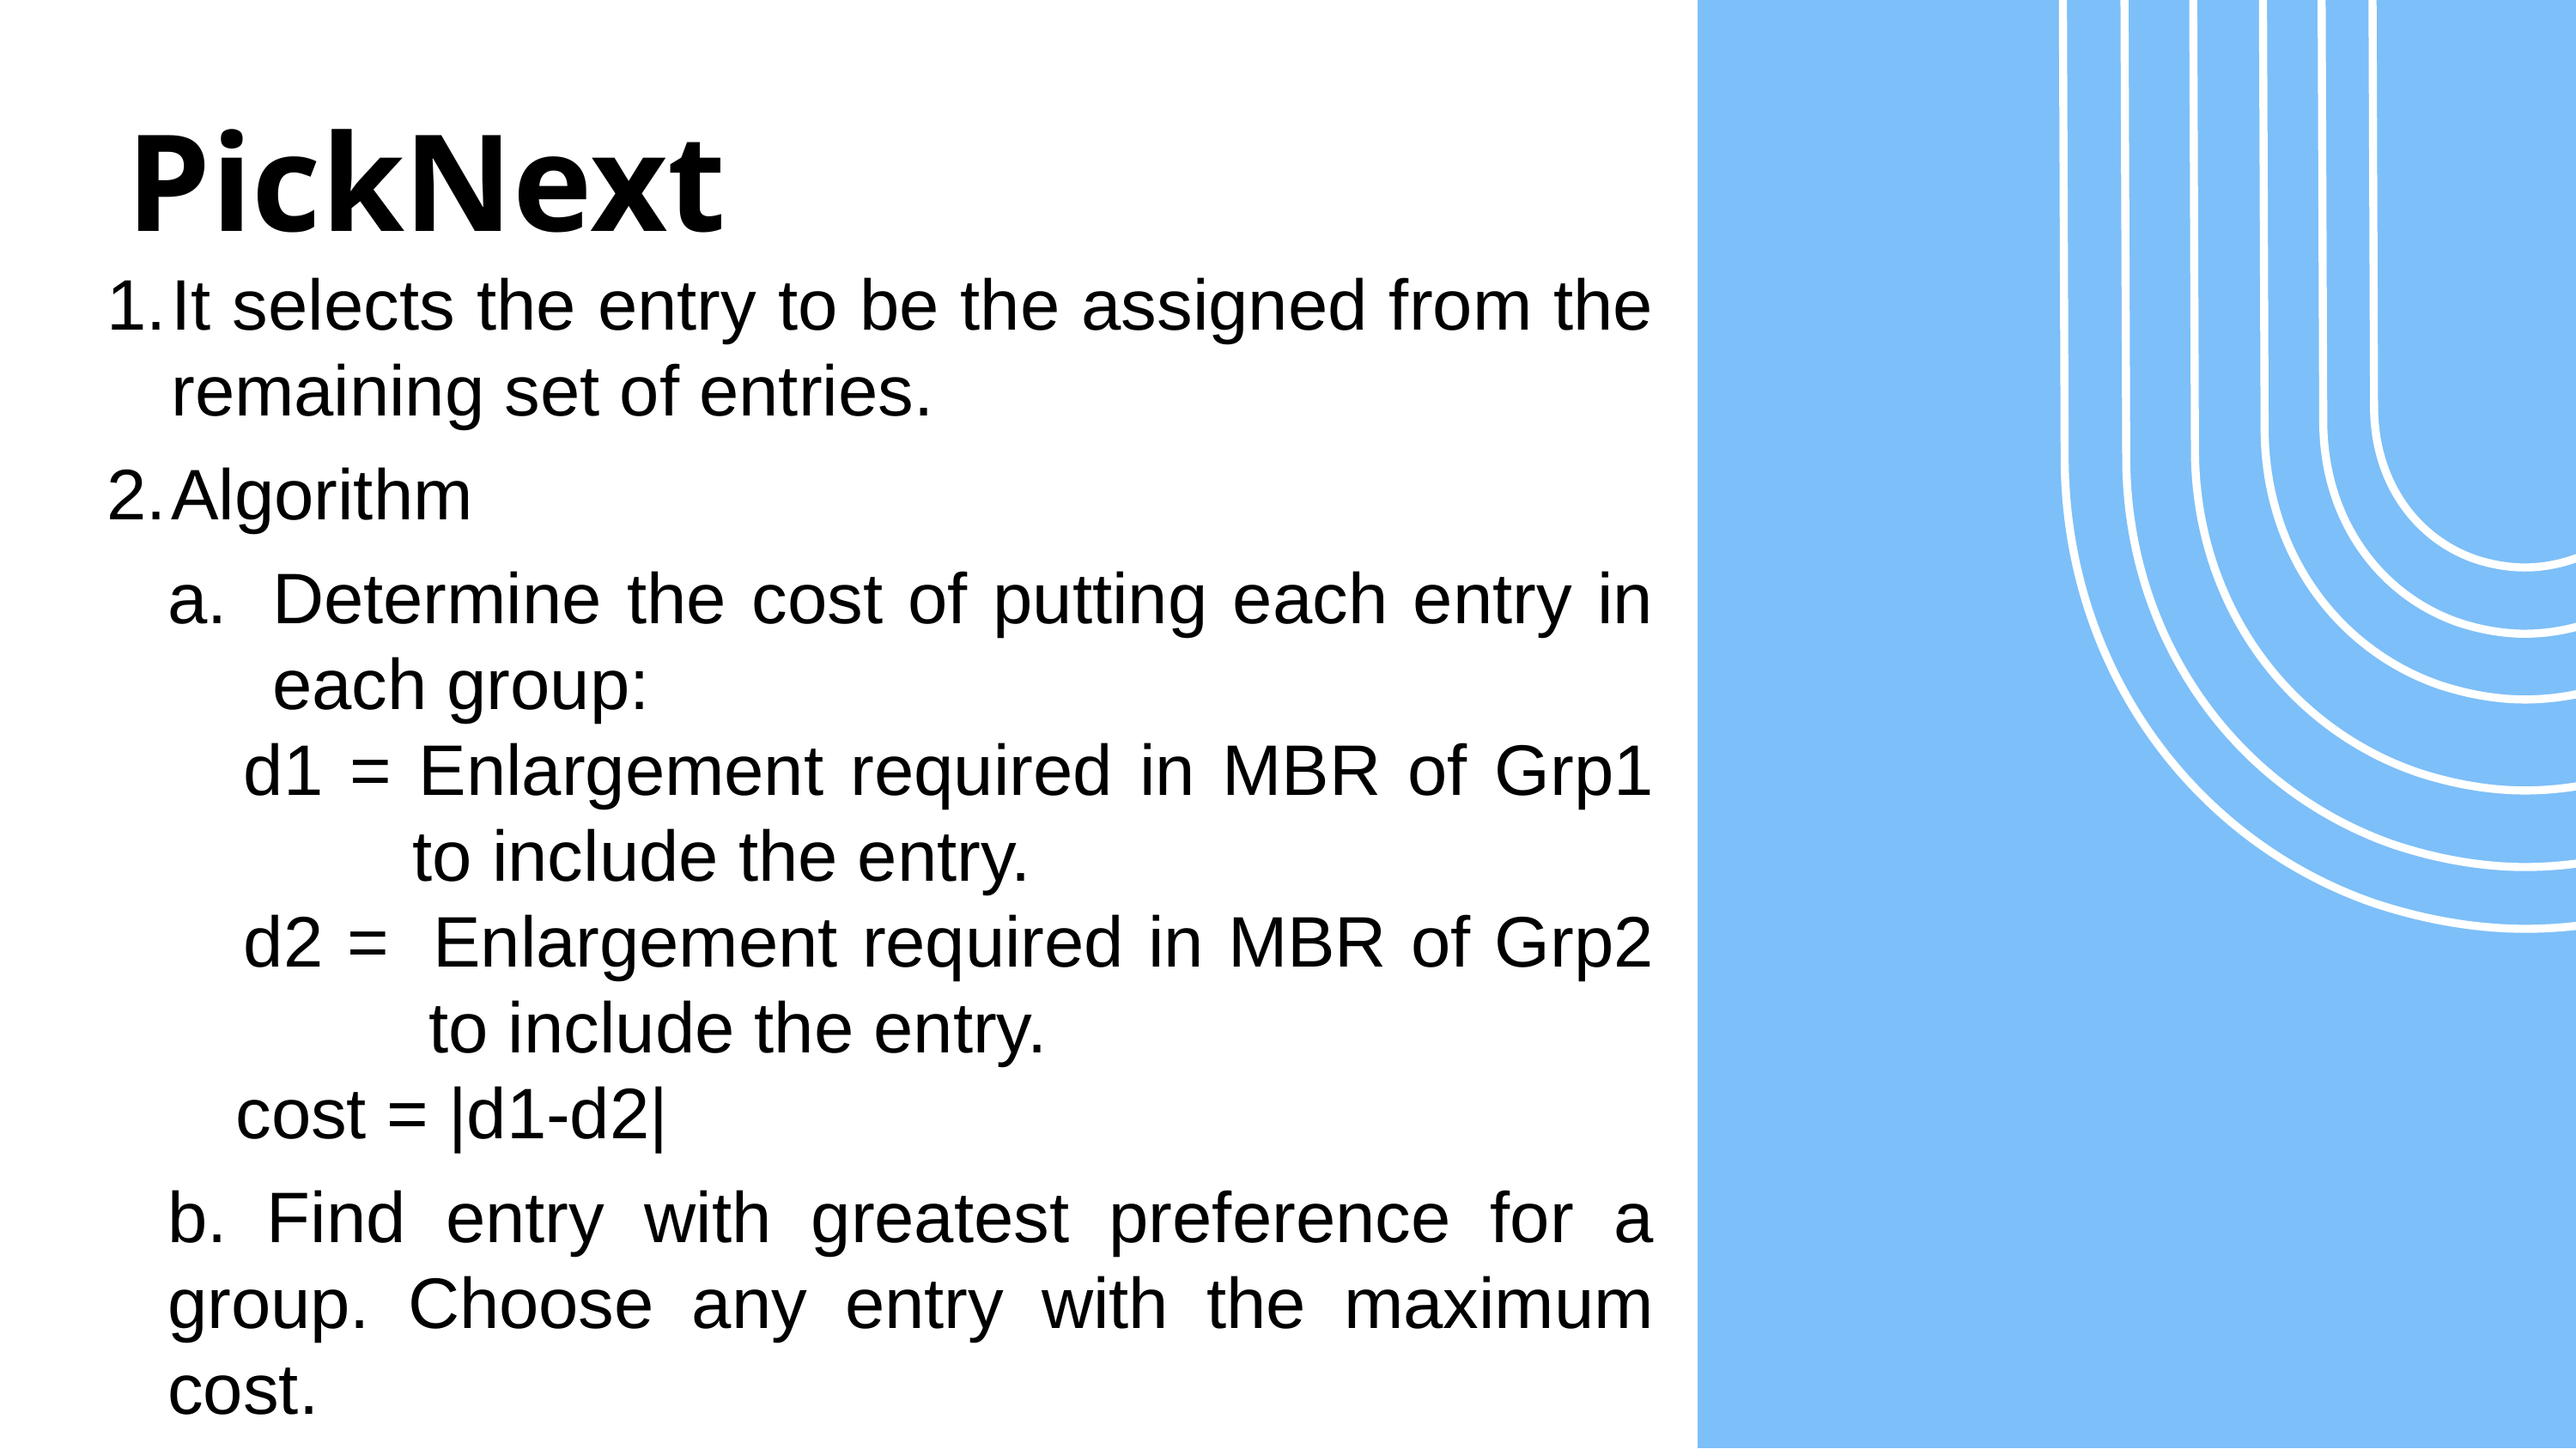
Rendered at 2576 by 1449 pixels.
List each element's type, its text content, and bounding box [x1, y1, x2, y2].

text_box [1697, 0, 2576, 1449]
text_box PickNext [126, 64, 1347, 258]
text_box It selects the entry to be the assigned from the remaining set of entries. Algorithm Determine the cost of putting each entry in each group: d1 = Enlargement required in MBR of Grp1 to include the entry. d2 = Enlargement required in MBR of Grp2 to include the entry. cost = |d1-d2| b. Find entry with greatest preference for a group. Choose any entry with the maximum cost. [94, 252, 1668, 1435]
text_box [2063, 0, 2576, 930]
